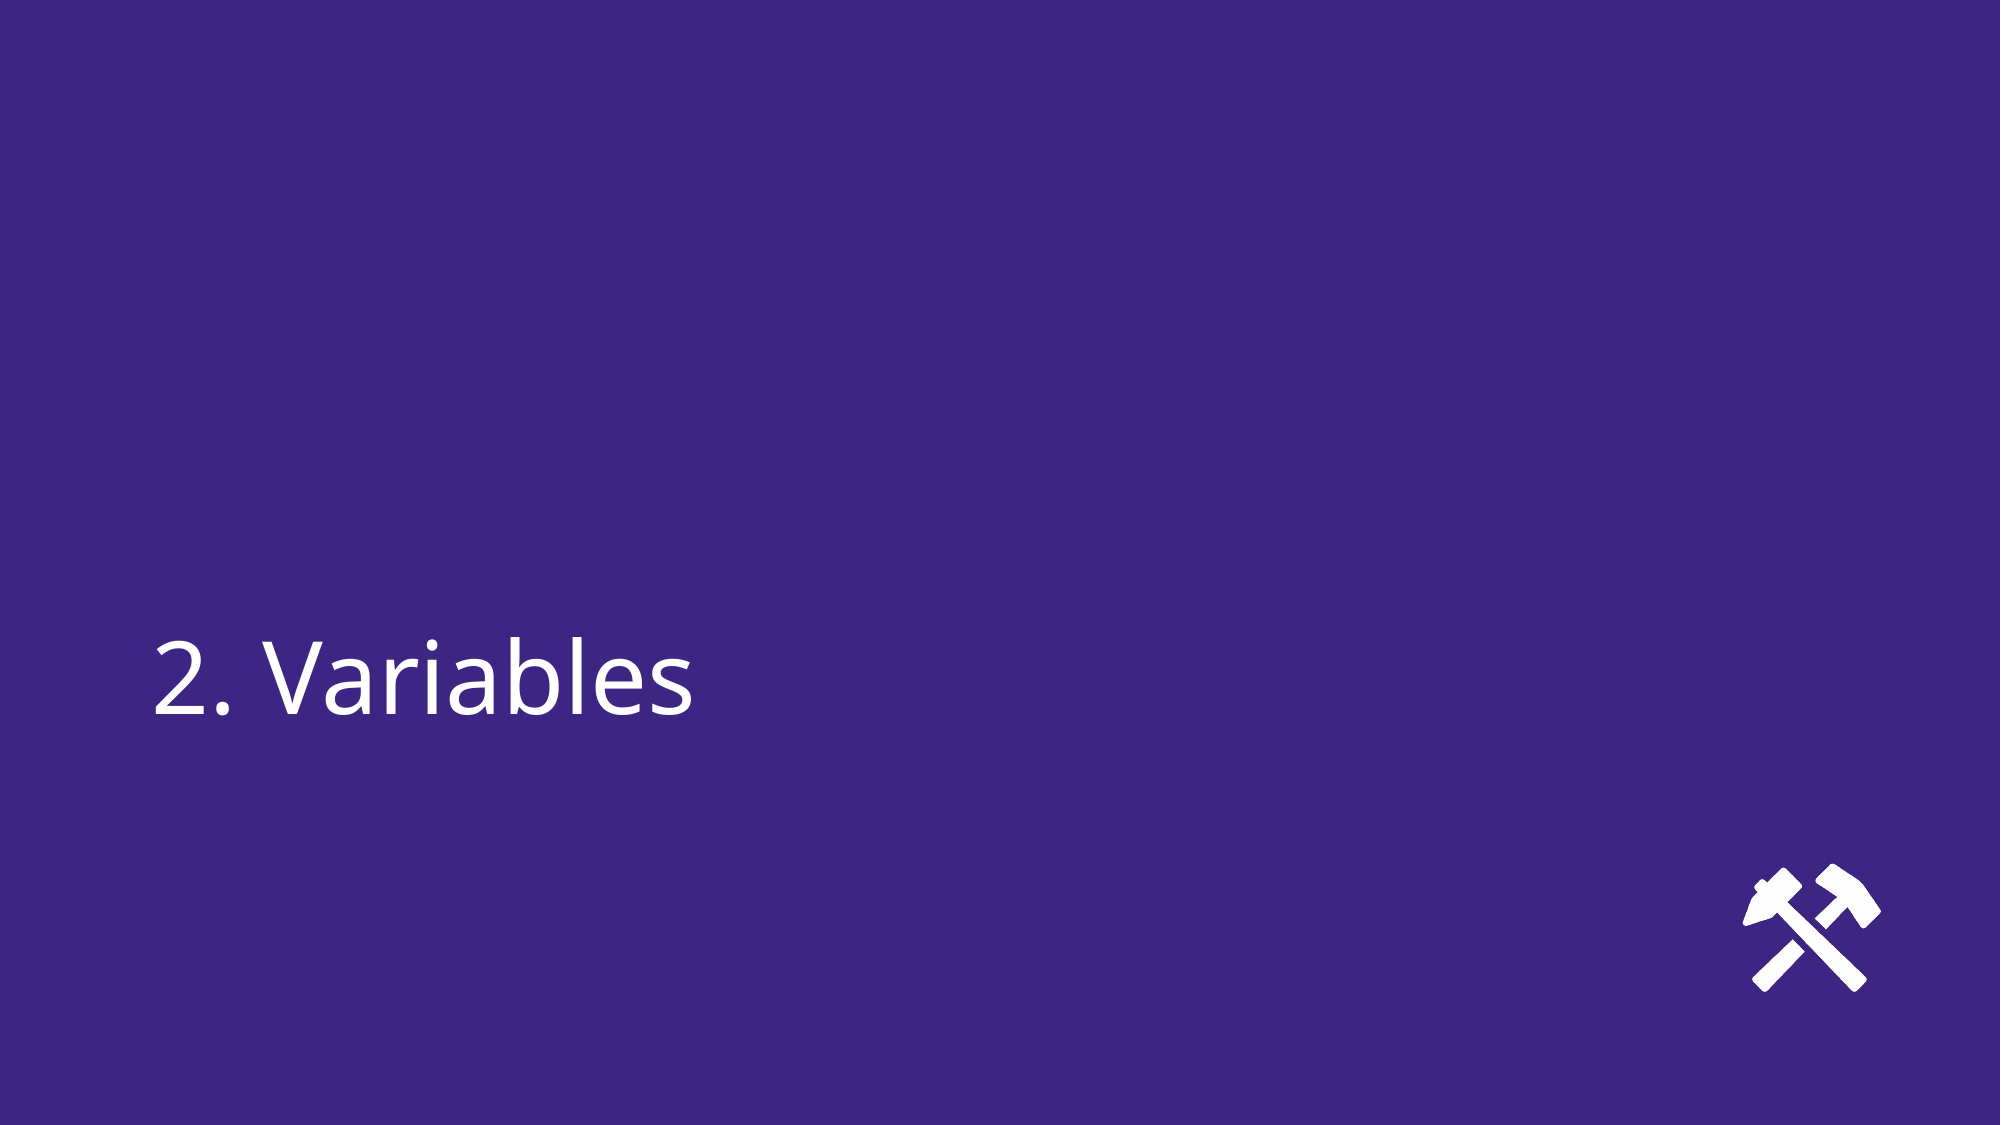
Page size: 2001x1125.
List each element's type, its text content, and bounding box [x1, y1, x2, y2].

text_box 2. Variables [136, 280, 1862, 749]
picture [1736, 852, 1887, 1003]
